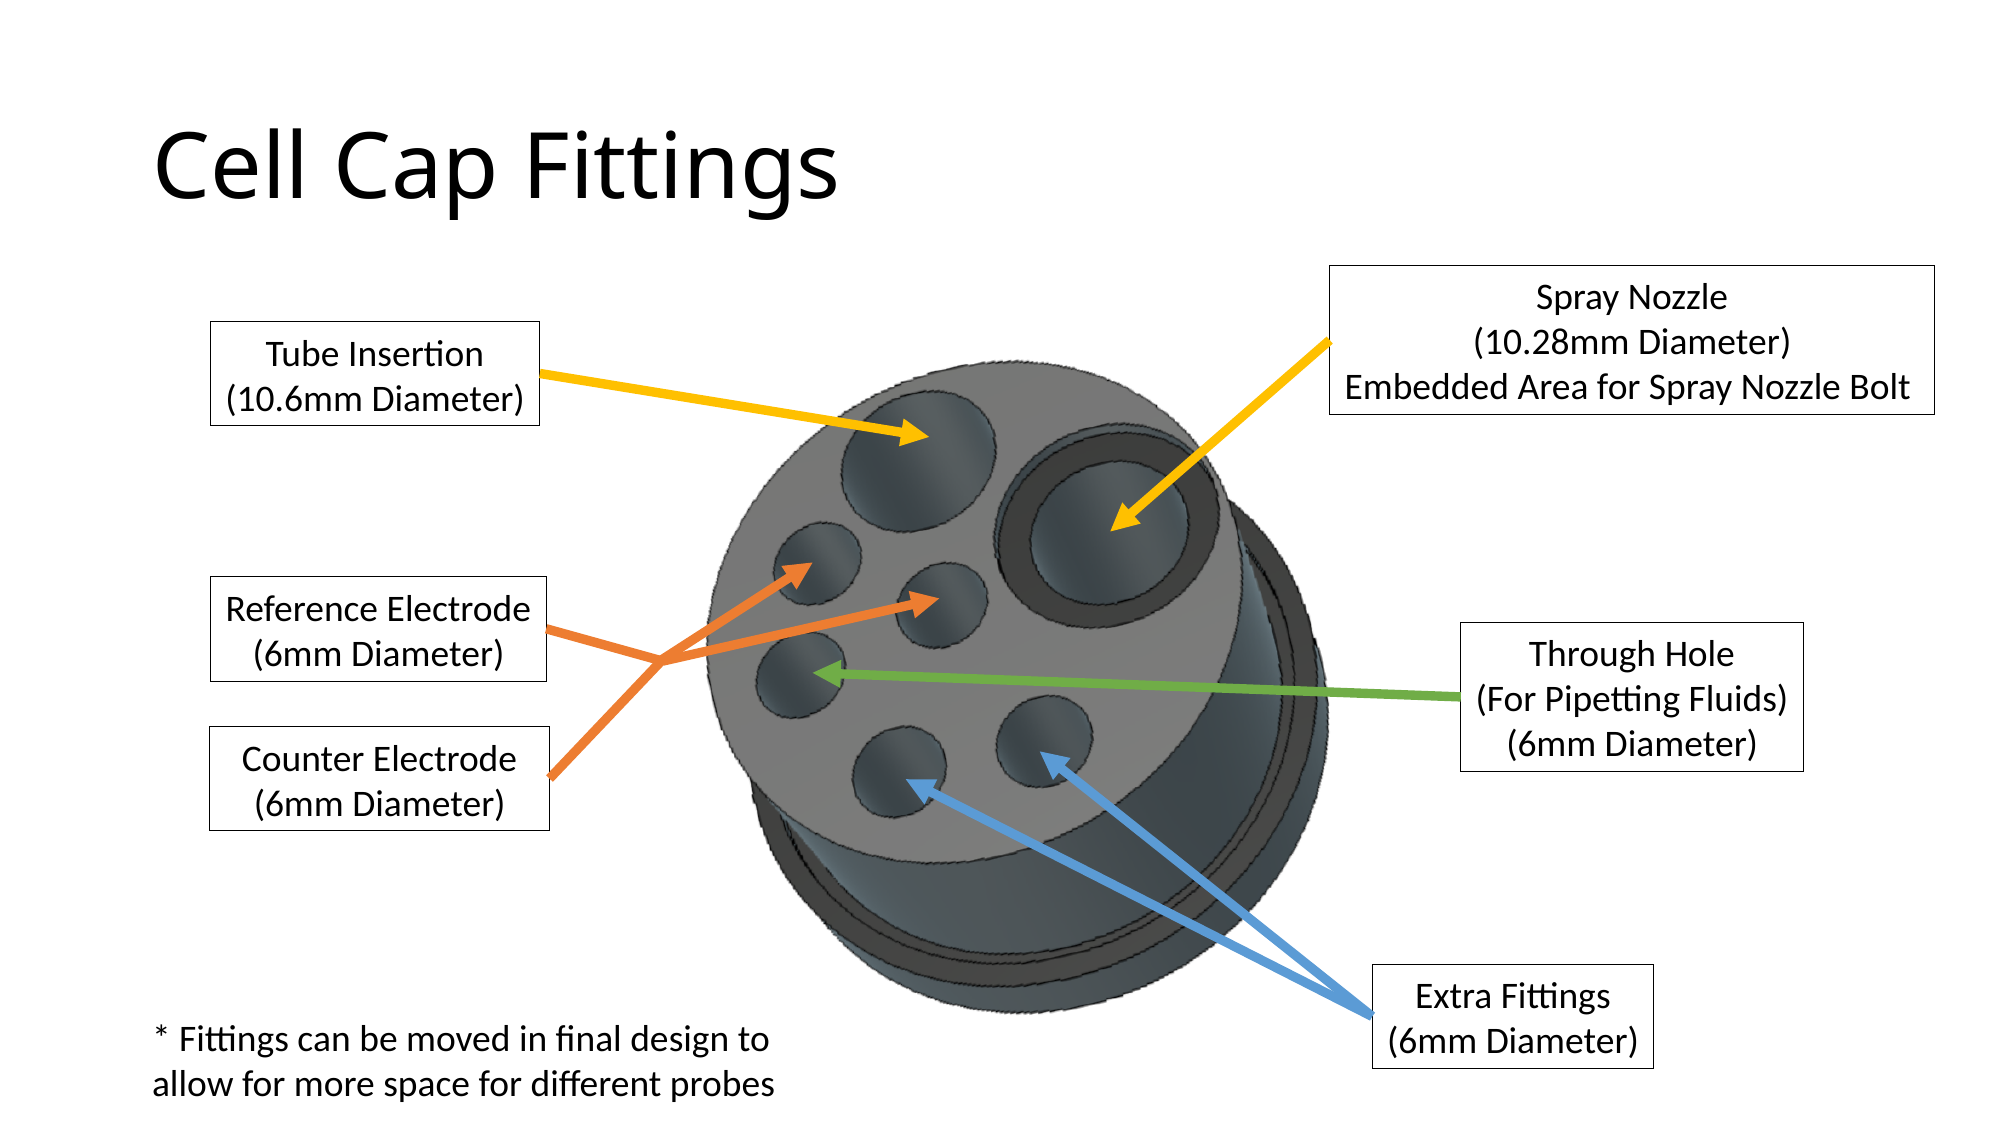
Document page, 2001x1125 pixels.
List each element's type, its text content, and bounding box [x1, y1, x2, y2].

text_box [548, 629, 663, 662]
text_box Tube Insertion (10.6mm Diameter) [210, 321, 540, 426]
title Cell Cap Fittings [137, 59, 1863, 278]
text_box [541, 374, 930, 437]
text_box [1110, 340, 1327, 532]
text_box Spray Nozzle (10.28mm Diameter) Embedded Area for Spray Nozzle Bolt [1329, 265, 1935, 415]
picture [604, 240, 1426, 1092]
text_box * Fittings can be moved in final design to allow for more space for different probes [137, 1006, 820, 1112]
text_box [905, 779, 1371, 1018]
text_box Counter Electrode (6mm Diameter) [209, 726, 550, 831]
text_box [812, 672, 1459, 698]
text_box Reference Electrode (6mm Diameter) [210, 576, 547, 682]
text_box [1039, 751, 1371, 779]
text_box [549, 662, 662, 780]
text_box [813, 598, 940, 662]
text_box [659, 562, 813, 662]
text_box Through Hole (For Pipetting Fluids) (6mm Diameter) [1460, 622, 1804, 772]
text_box Extra Fittings (6mm Diameter) [1372, 964, 1654, 1069]
